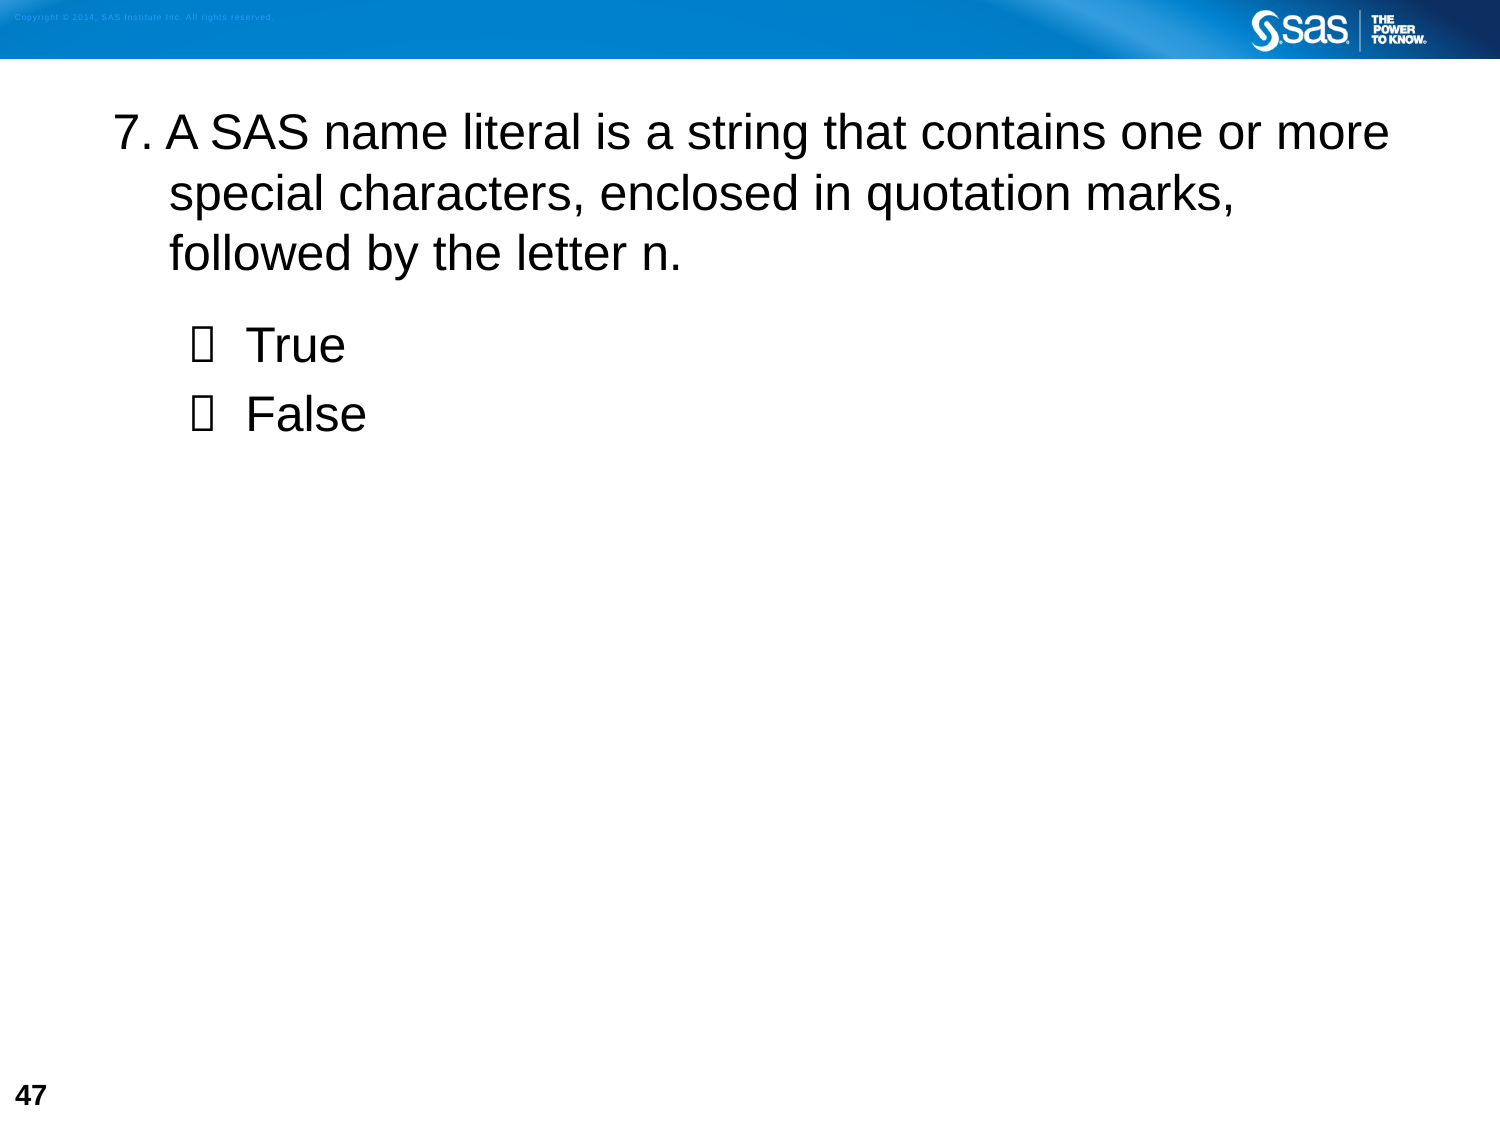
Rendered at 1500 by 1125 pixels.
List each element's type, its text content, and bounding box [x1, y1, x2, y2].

list 7. A SAS name literal is a string that contains one or more special characters, enclosed in quotation marks, followed by the letter n.  True  False [112, 99, 1400, 800]
picture [0, 0, 1500, 59]
